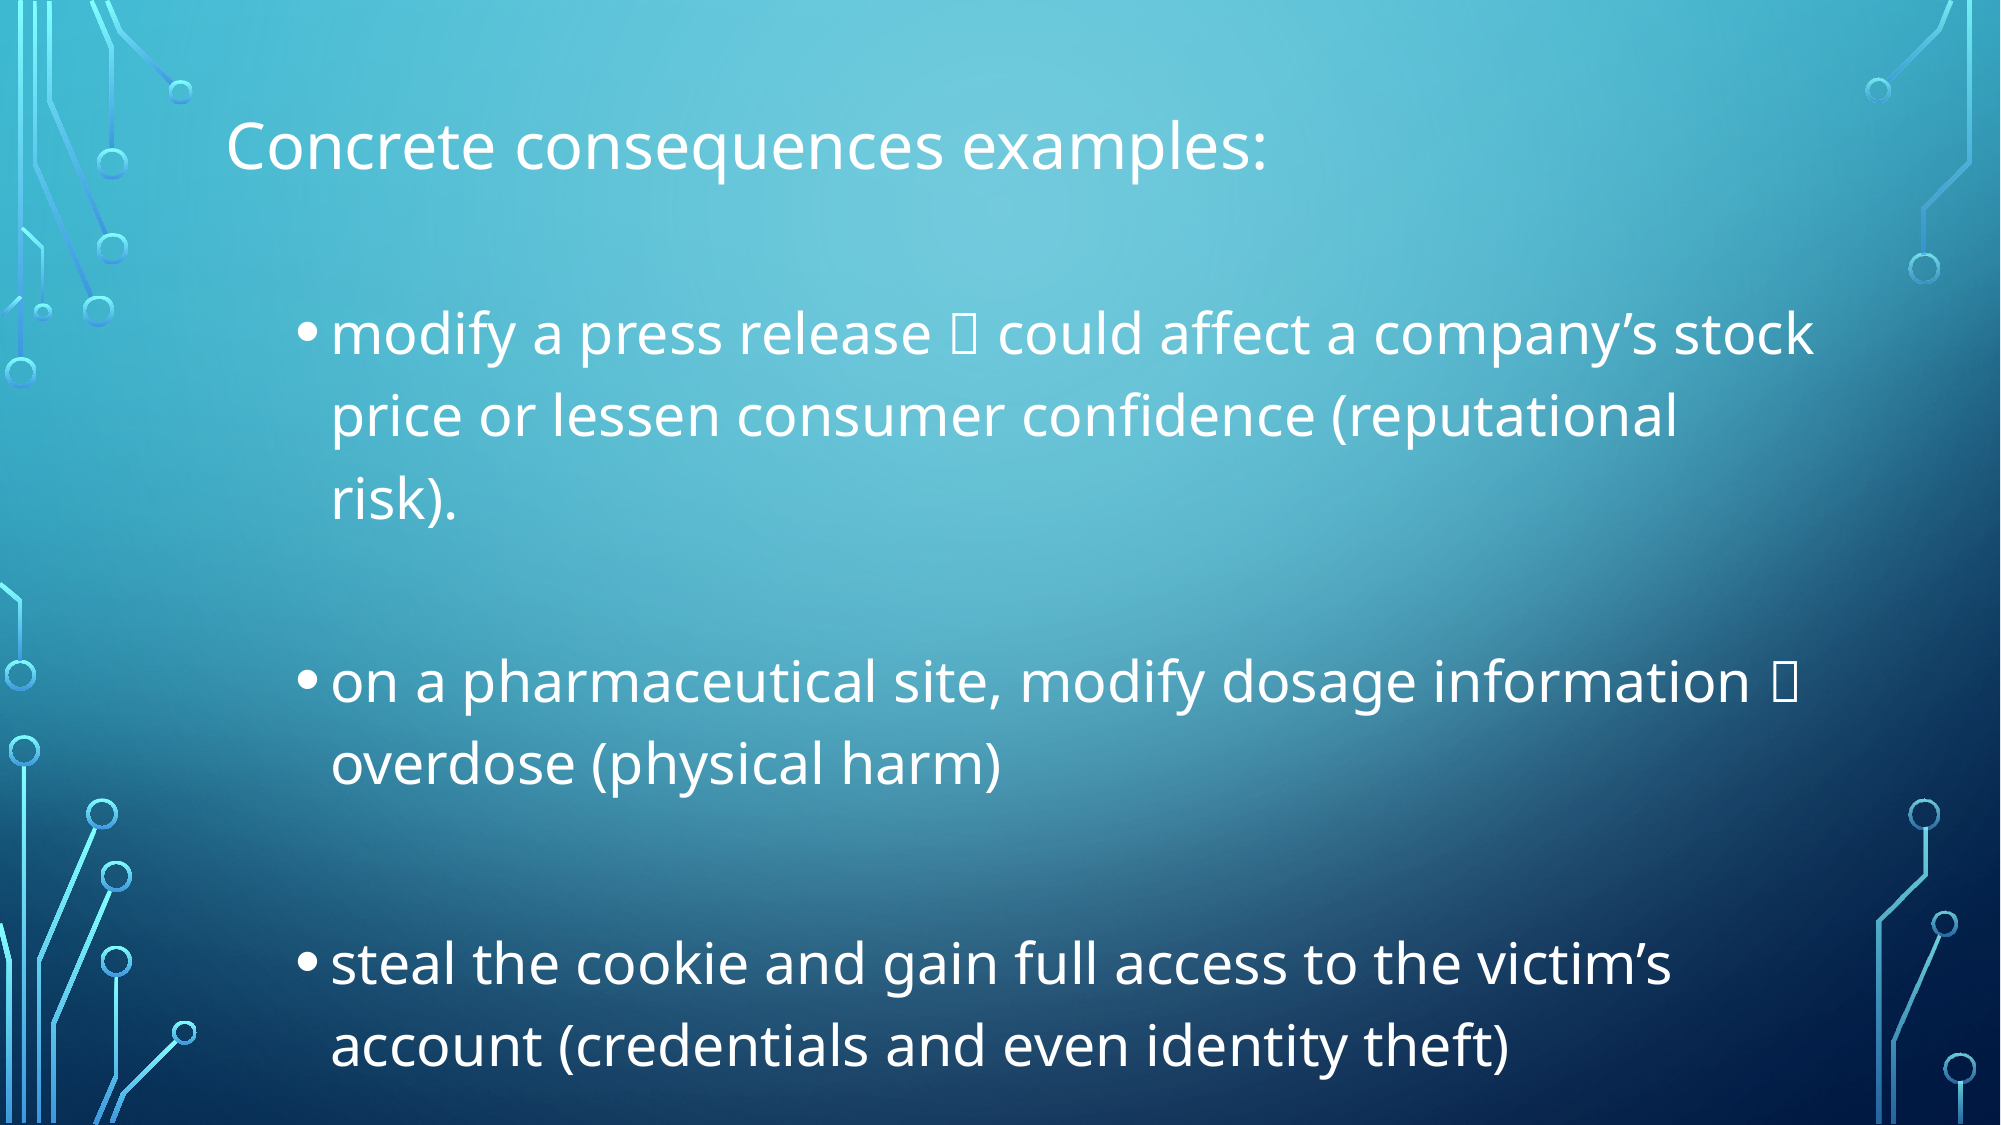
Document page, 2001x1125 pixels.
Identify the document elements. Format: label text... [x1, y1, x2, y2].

list Concrete consequences examples: modify a press release  could affect a company’s stock price or lessen consumer confidence (reputational risk). on a pharmaceutical site, modify dosage information  overdose (physical harm) steal the cookie and gain full access to the victim’s account (credentials and even identity theft) [210, 82, 1836, 1089]
